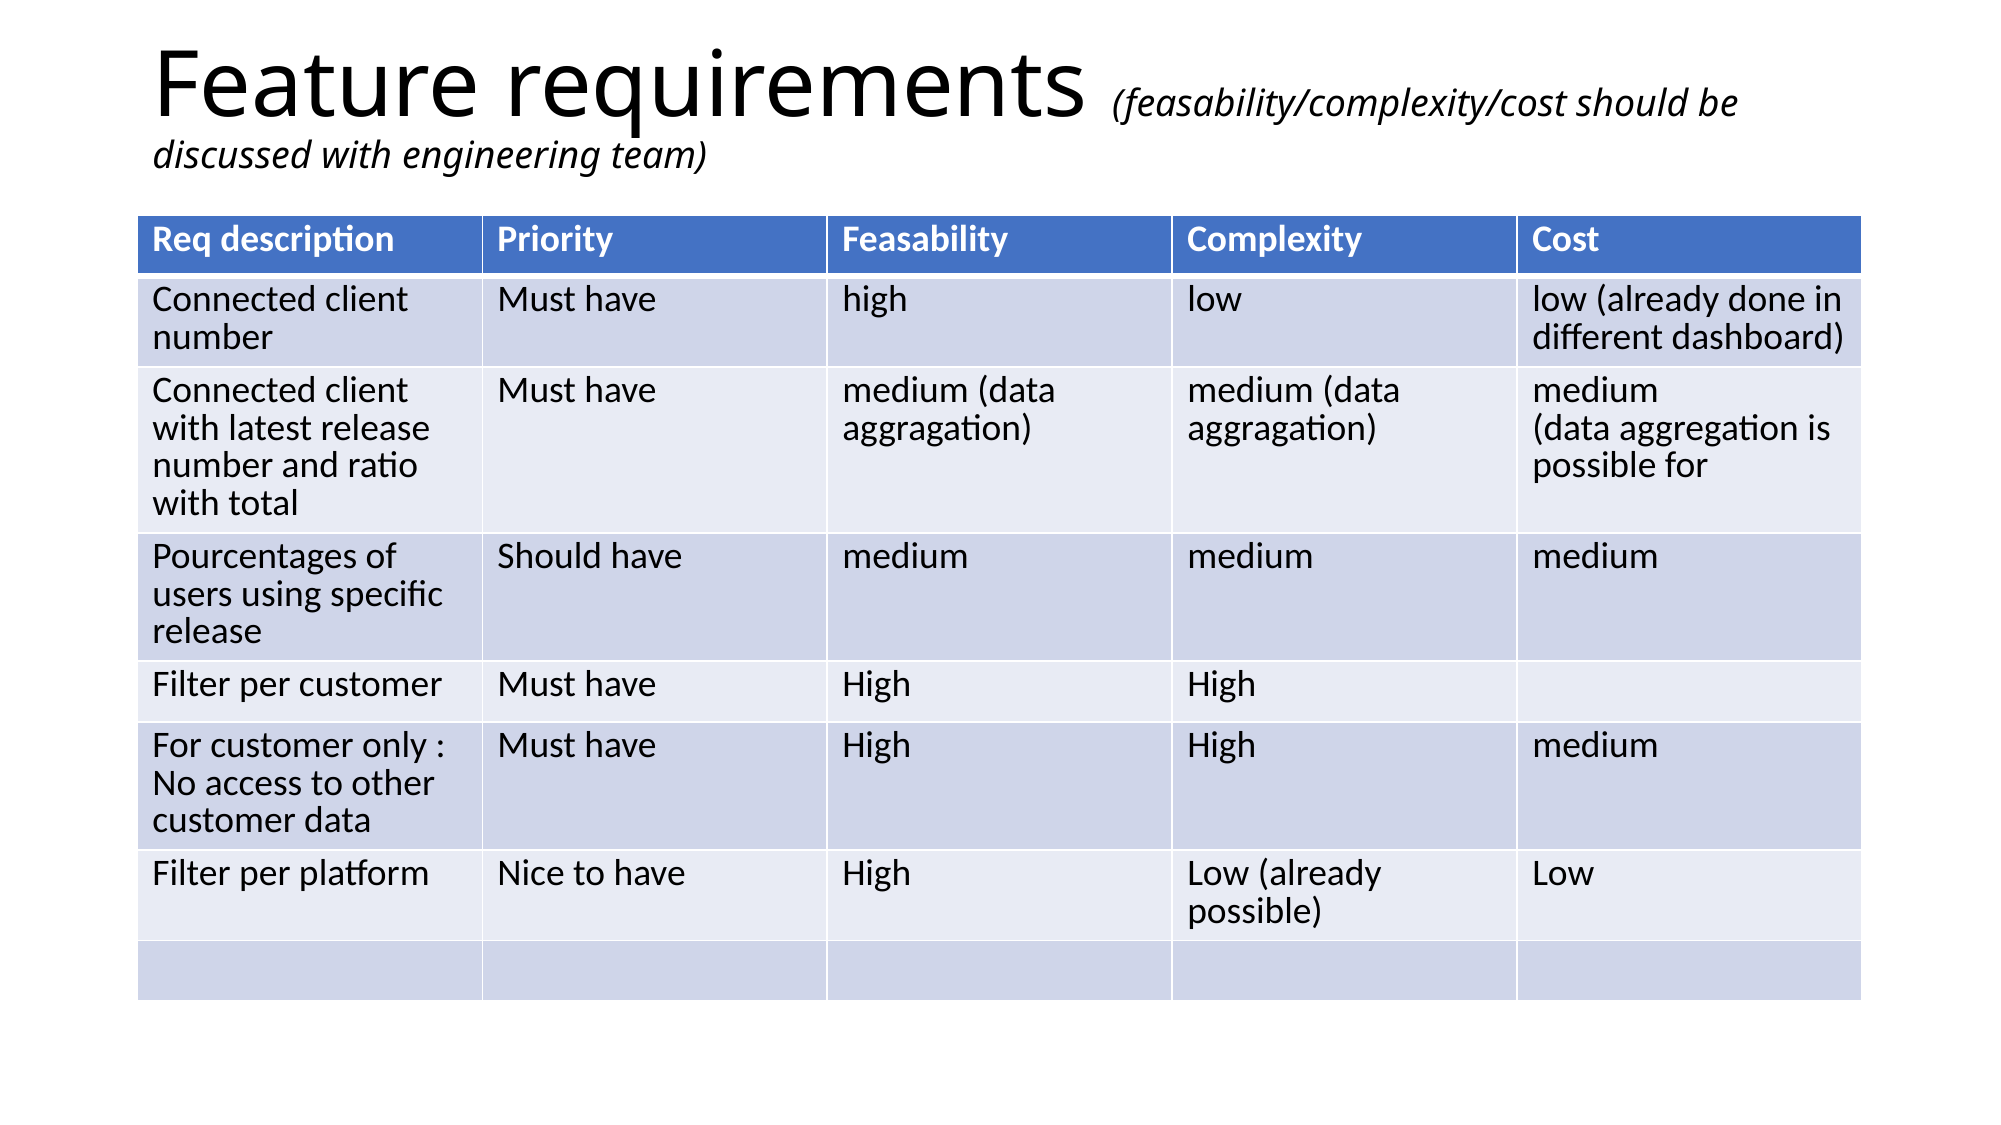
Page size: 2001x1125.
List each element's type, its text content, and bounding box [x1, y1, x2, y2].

table_cell Connected client with latest release number and ratio with total [138, 368, 482, 532]
table_header Cost [1518, 216, 1861, 273]
table_cell medium [828, 534, 1171, 660]
table_cell High [1173, 662, 1516, 721]
table_cell medium (data aggragation) [828, 368, 1171, 532]
table_cell [828, 941, 1171, 1000]
table_cell high [828, 279, 1171, 366]
table_cell Nice to have [483, 851, 826, 940]
table_cell Connected client number [138, 279, 482, 366]
table_cell medium (data aggregation is possible for [1518, 368, 1861, 532]
table_cell Pourcentages of users using specific release [138, 534, 482, 660]
table_cell High [828, 723, 1171, 849]
table_cell Low [1518, 851, 1861, 940]
table_cell [138, 941, 482, 1000]
table_cell Should have [483, 534, 826, 660]
table_cell Filter per platform [138, 851, 482, 940]
table_cell [1518, 662, 1861, 721]
table_cell [483, 941, 826, 1000]
table_cell Must have [483, 723, 826, 849]
table_header Complexity [1173, 216, 1516, 273]
table_cell Low (already possible) [1173, 851, 1516, 940]
table_cell High [1173, 723, 1516, 849]
table_cell Must have [483, 368, 826, 532]
table_cell For customer only : No access to other customer data [138, 723, 482, 849]
table_cell medium [1518, 723, 1861, 849]
table_cell medium [1173, 534, 1516, 660]
table_cell low [1173, 279, 1516, 366]
title Feature requirements (feasability/complexity/cost should be discussed with engineering team) [137, 0, 1863, 214]
table_cell High [828, 851, 1171, 940]
table_cell medium (data aggragation) [1173, 368, 1516, 532]
table_cell High [828, 662, 1171, 721]
table_cell medium [1518, 534, 1861, 660]
table_cell Must have [483, 279, 826, 366]
table_cell [1518, 941, 1861, 1000]
table_cell low (already done in different dashboard) [1518, 279, 1861, 366]
table_cell [1173, 941, 1516, 1000]
table_header Priority [483, 216, 826, 273]
table_cell Must have [483, 662, 826, 721]
table_cell Filter per customer [138, 662, 482, 721]
table_header Feasability [828, 216, 1171, 273]
table_header Req description [138, 216, 482, 273]
